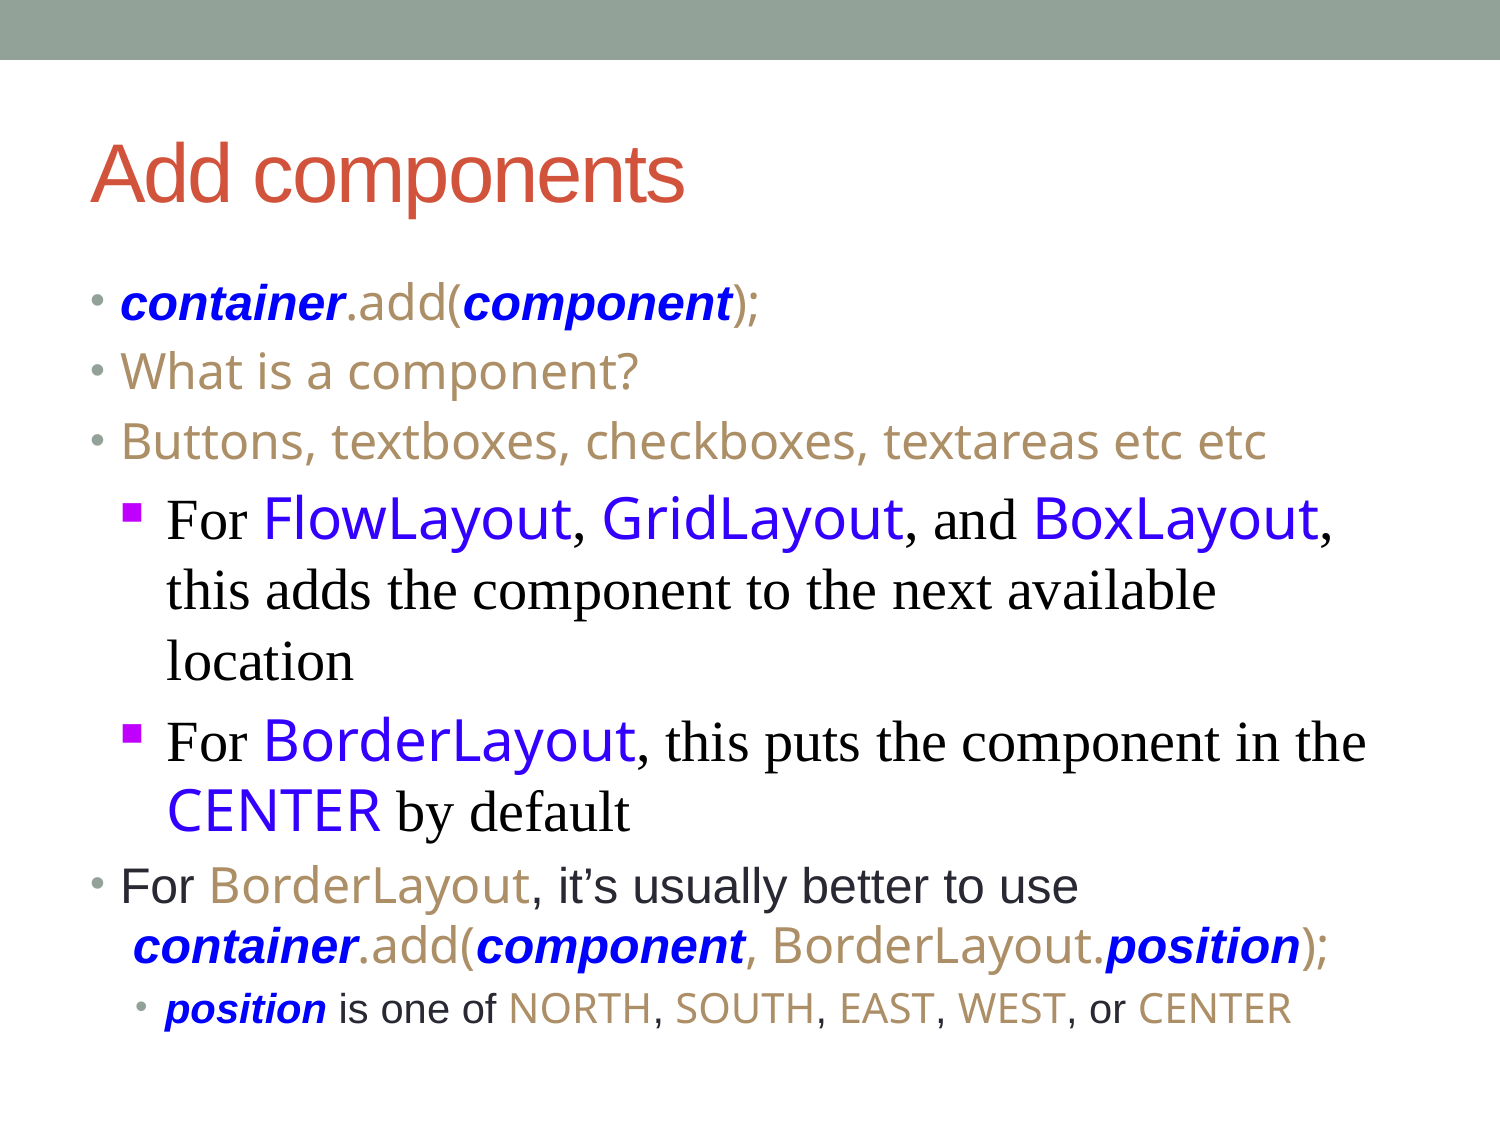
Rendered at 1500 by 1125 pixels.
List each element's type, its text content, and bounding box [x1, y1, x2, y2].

title Add components [75, 87, 1425, 250]
list container.add(component); What is a component? Buttons, textboxes, checkboxes, textareas etc etc For FlowLayout, GridLayout, and BoxLayout, this adds the component to the next available location For BorderLayout, this puts the component in the CENTER by default For BorderLayout, it’s usually better to use container.add(component, BorderLayout.position); position is one of NORTH, SOUTH, EAST, WEST, or CENTER [75, 262, 1425, 1063]
